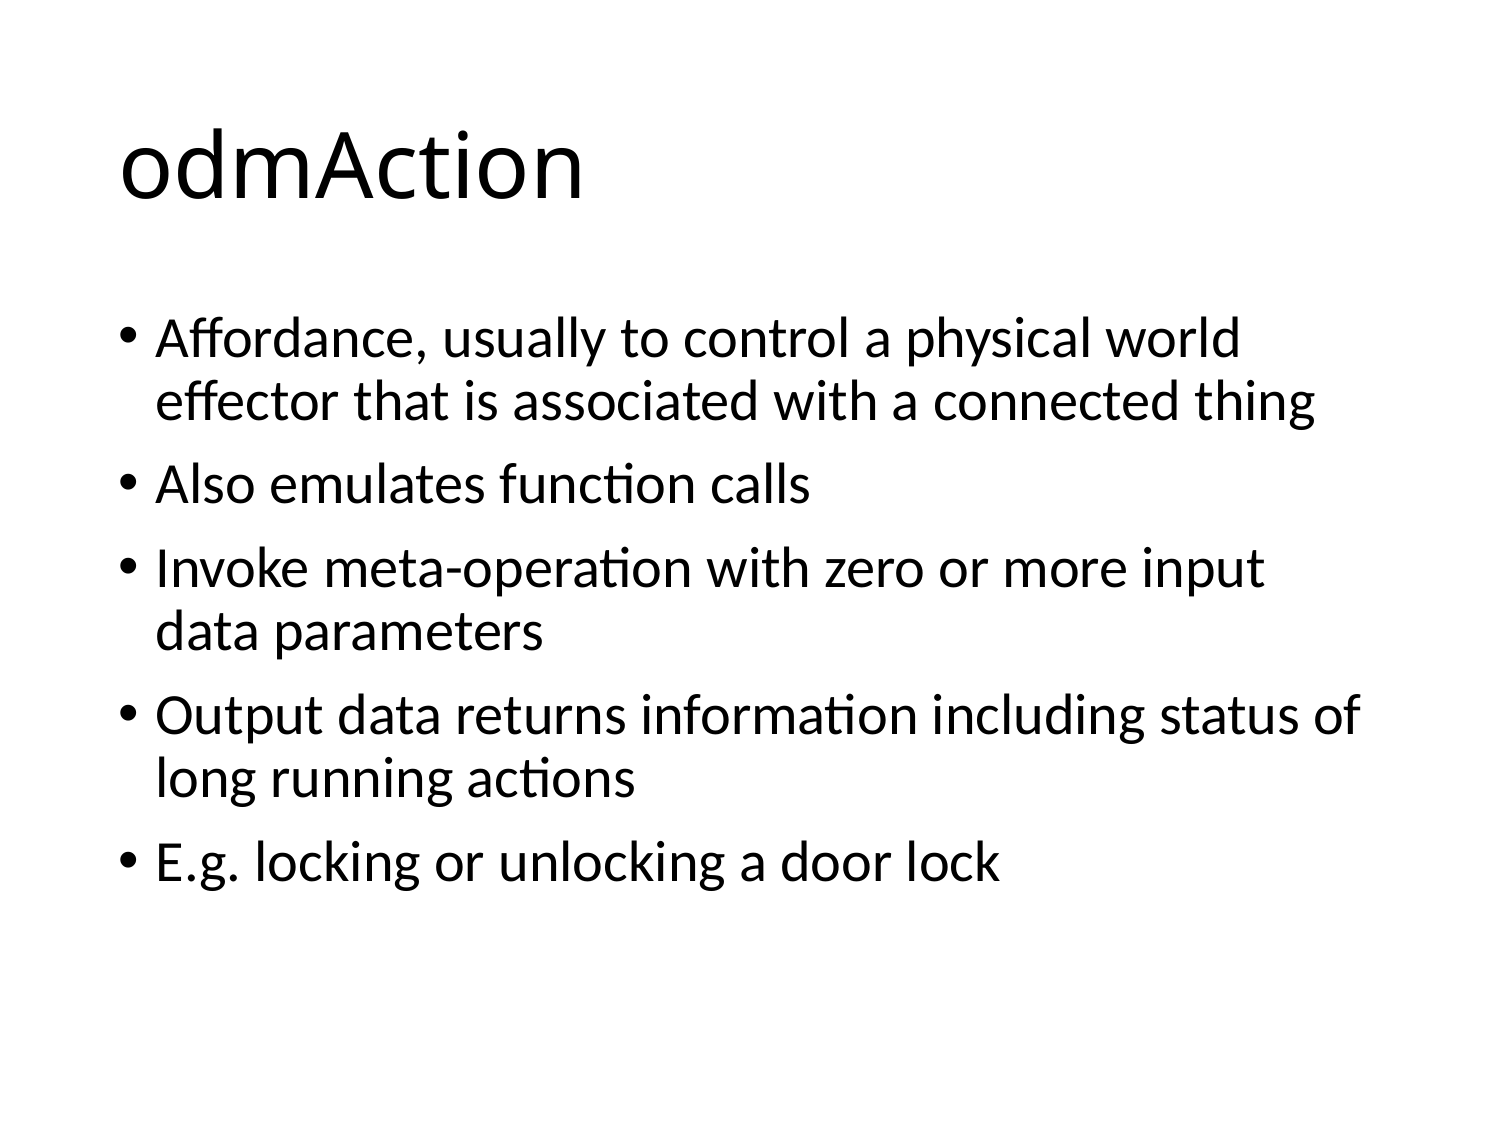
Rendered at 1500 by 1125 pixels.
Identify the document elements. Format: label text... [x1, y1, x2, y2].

list Affordance, usually to control a physical world effector that is associated with a connected thing Also emulates function calls Invoke meta-operation with zero or more input data parameters Output data returns information including status of long running actions E.g. locking or unlocking a door lock [103, 299, 1397, 1014]
title odmAction [103, 59, 1397, 278]
